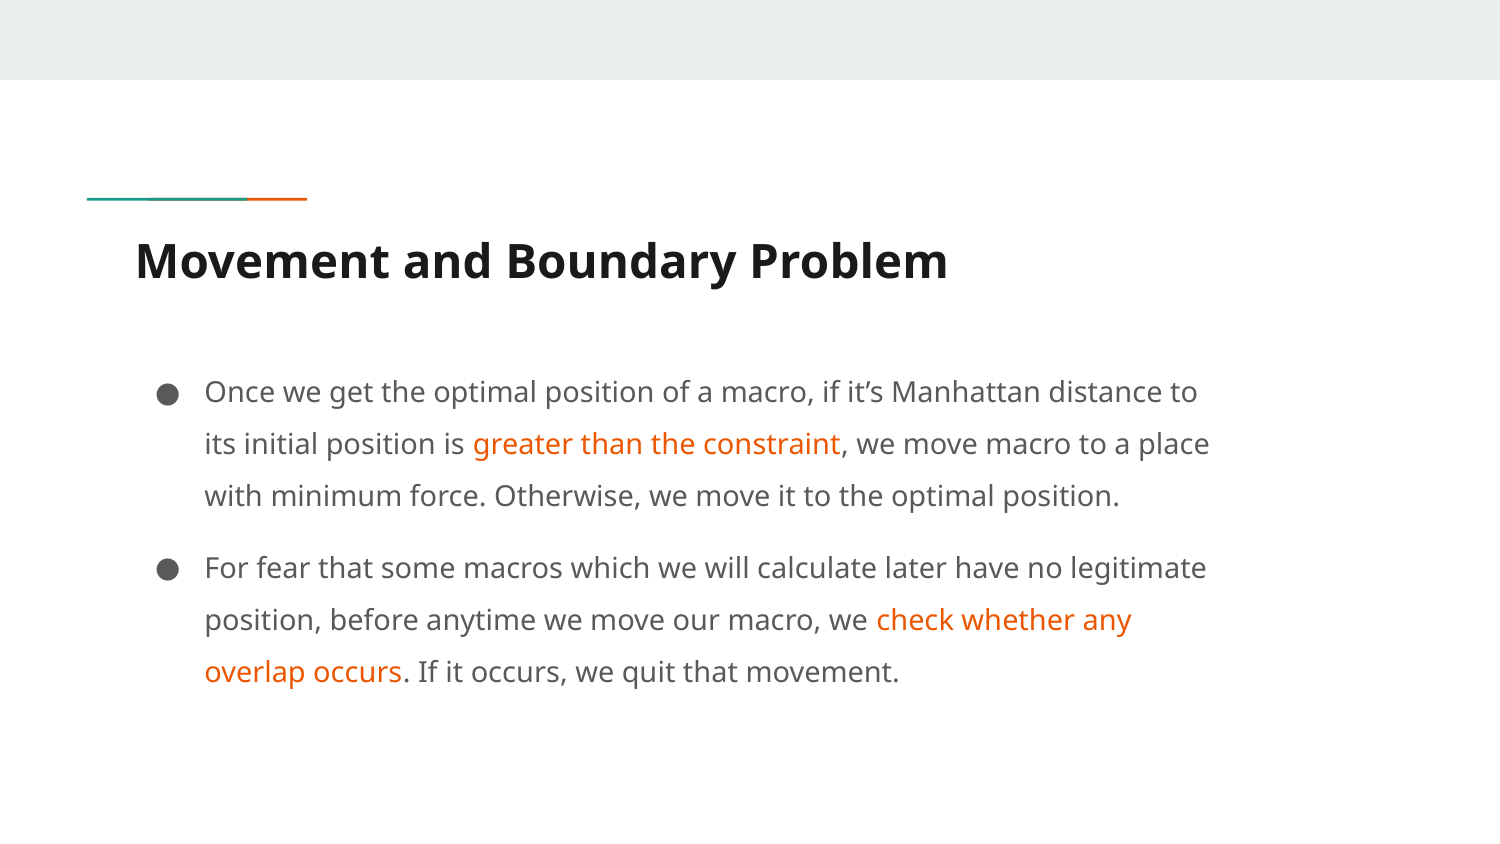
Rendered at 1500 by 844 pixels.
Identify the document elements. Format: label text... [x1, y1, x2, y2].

title Movement and Boundary Problem [119, 216, 1381, 305]
list Once we get the optimal position of a macro, if it’s Manhattan distance to its initial position is greater than the constraint, we move macro to a place with minimum force. Otherwise, we move it to the optimal position. For fear that some macros which we will calculate later have no legitimate position, before anytime we move our macro, we check whether any overlap occurs. If it occurs, we quit that movement. [119, 341, 1242, 784]
